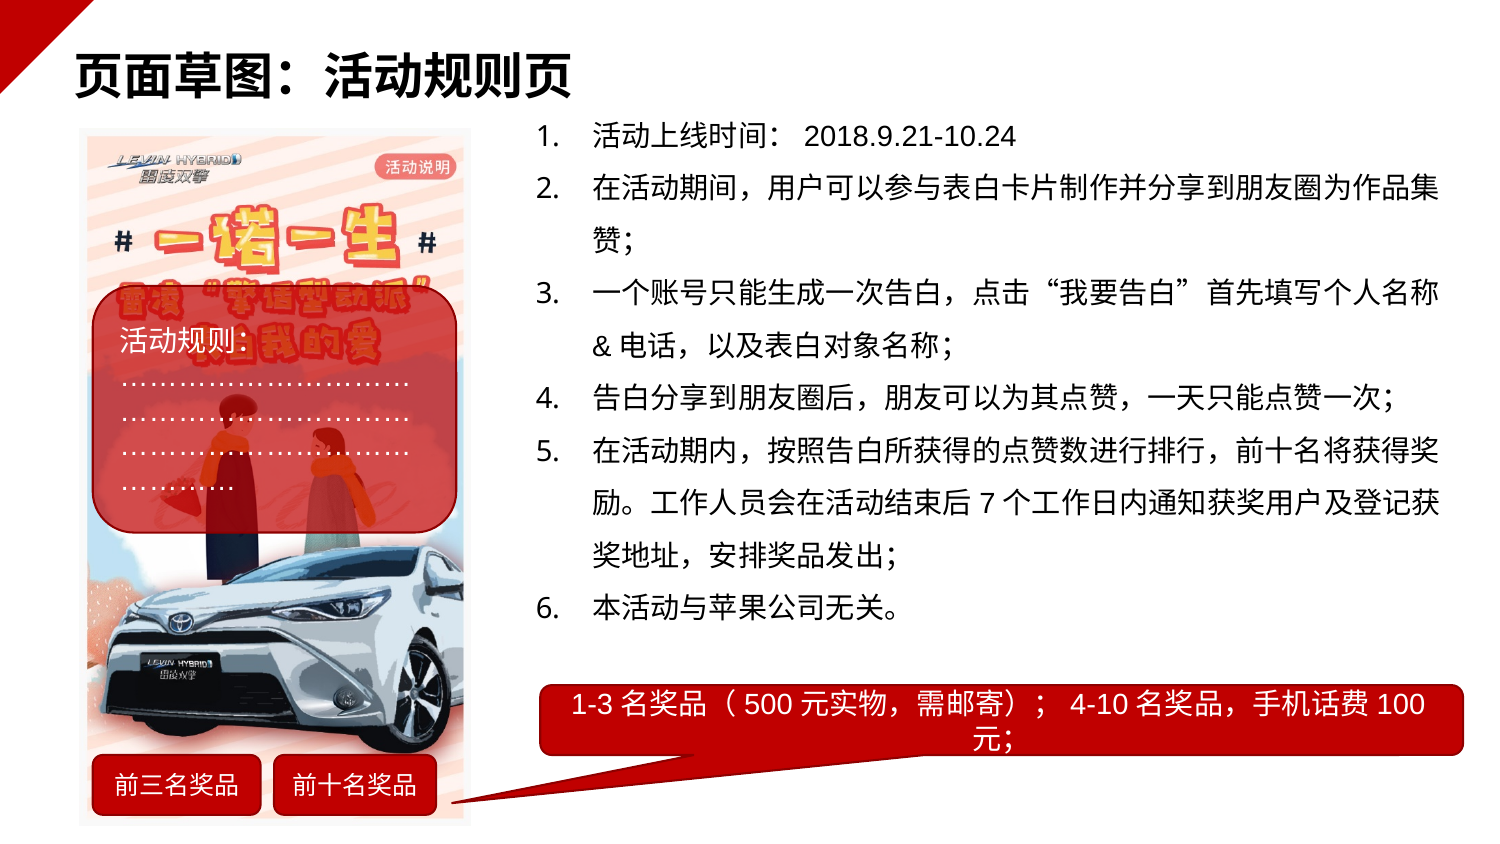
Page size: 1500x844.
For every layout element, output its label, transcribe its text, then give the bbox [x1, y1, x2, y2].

picture [79, 128, 471, 826]
text_box 1-3名奖品（500元实物，需邮寄）；4-10名奖品，手机话费100元； [471, 684, 1465, 803]
text_box 活动上线时间：2018.9.21-10.24 在活动期间，用户可以参与表白卡片制作并分享到朋友圈为作品集赞； 一个账号只能生成一次告白，点击“我要告白”首先填写个人名称&电话，以及表白对象名称； 告白分享到朋友圈后，朋友可以为其点赞，一天只能点赞一次； 在活动期内，按照告白所获得的点赞数进行排行，前十名将获得奖励。工作人员会在活动结束后7个工作日内通知获奖用户及登记获奖地址，安排奖品发出； 本活动与苹果公司⽆关。 [521, 92, 1463, 632]
text_box 页面草图：活动规则页 [58, 36, 1240, 112]
